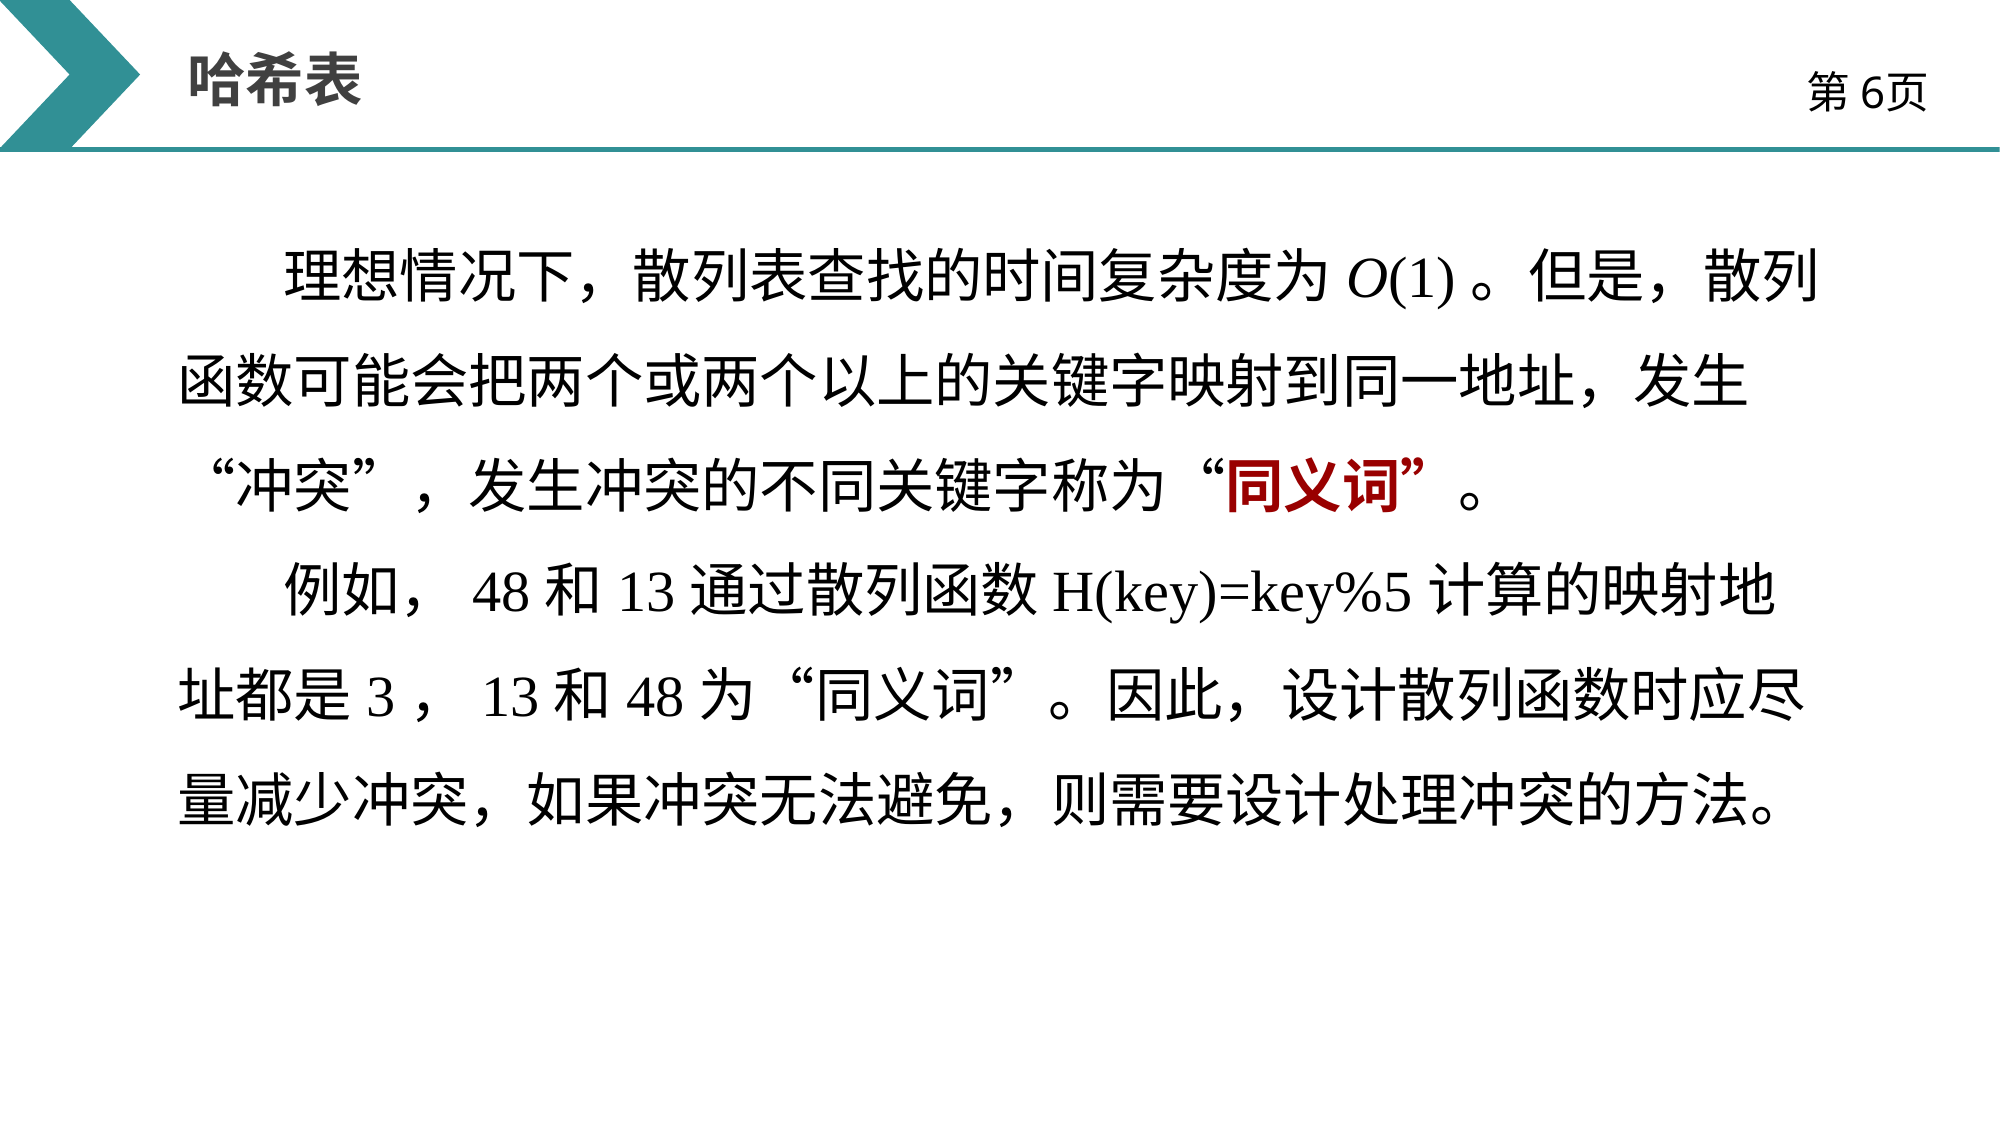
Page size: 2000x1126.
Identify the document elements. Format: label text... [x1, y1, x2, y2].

text_box 理想情况下，散列表查找的时间复杂度为O(1)。但是，散列函数可能会把两个或两个以上的关键字映射到同一地址，发生“冲突”，发生冲突的不同关键字称为“同义词”。 例如，48和13通过散列函数H(key)=key%5计算的映射地址都是3，13和48为“同义词”。因此，设计散列函数时应尽量减少冲突，如果冲突无法避免，则需要设计处理冲突的方法。 [162, 196, 1839, 841]
text_box 哈希表 [173, 35, 823, 121]
text_box [0, 0, 142, 148]
